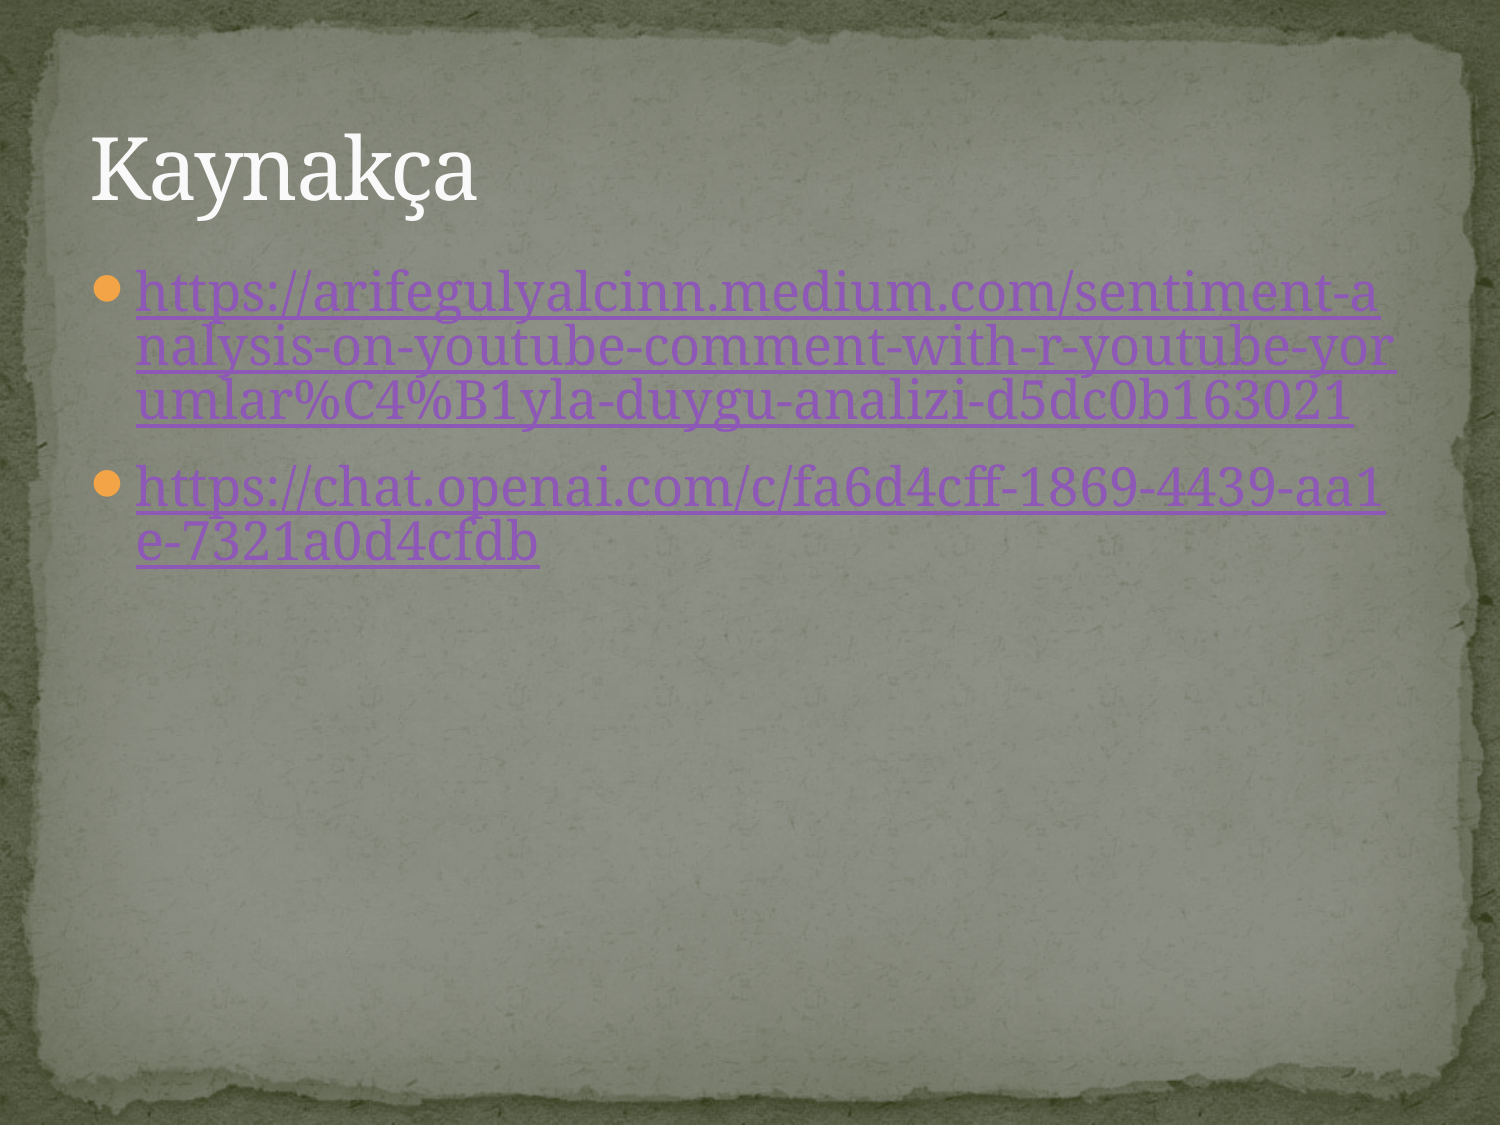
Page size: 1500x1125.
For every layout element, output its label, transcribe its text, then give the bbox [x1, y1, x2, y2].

list https://arifegulyalcinn.medium.com/sentiment-analysis-on-youtube-comment-with-r-youtube-yorumlar%C4%B1yla-duygu-analizi-d5dc0b163021 https://chat.openai.com/c/fa6d4cff-1869-4439-aa1e-7321a0d4cfdb [75, 249, 1425, 1000]
title Kaynakça [74, 24, 1425, 225]
